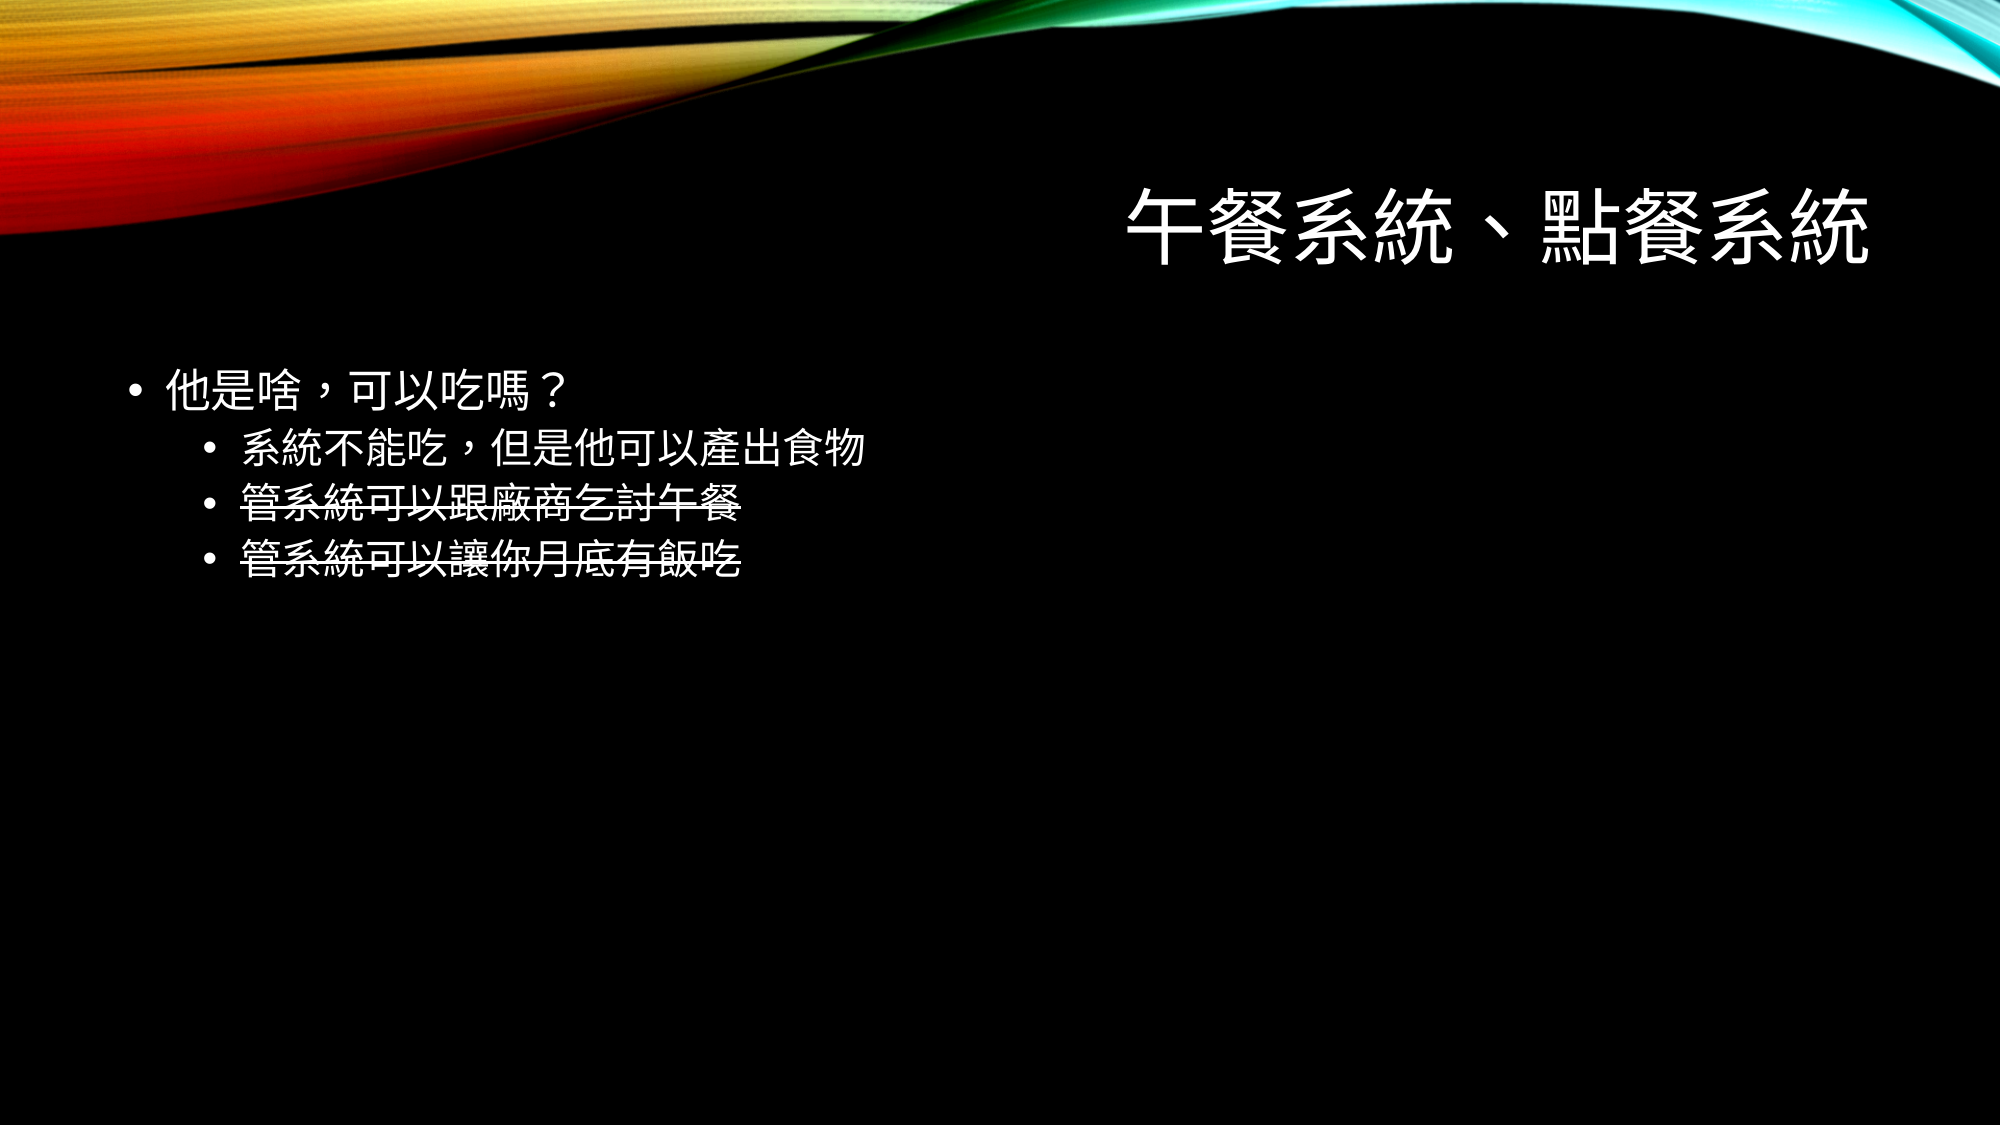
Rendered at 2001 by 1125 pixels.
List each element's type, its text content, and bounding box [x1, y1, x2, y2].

title 午餐系統、點餐系統 [474, 125, 1888, 338]
list 他是啥，可以吃嗎？ 系統不能吃，但是他可以產出食物 管系統可以跟廠商乞討午餐 管系統可以讓你月底有飯吃 [112, 360, 1888, 1021]
picture [0, 0, 2000, 237]
